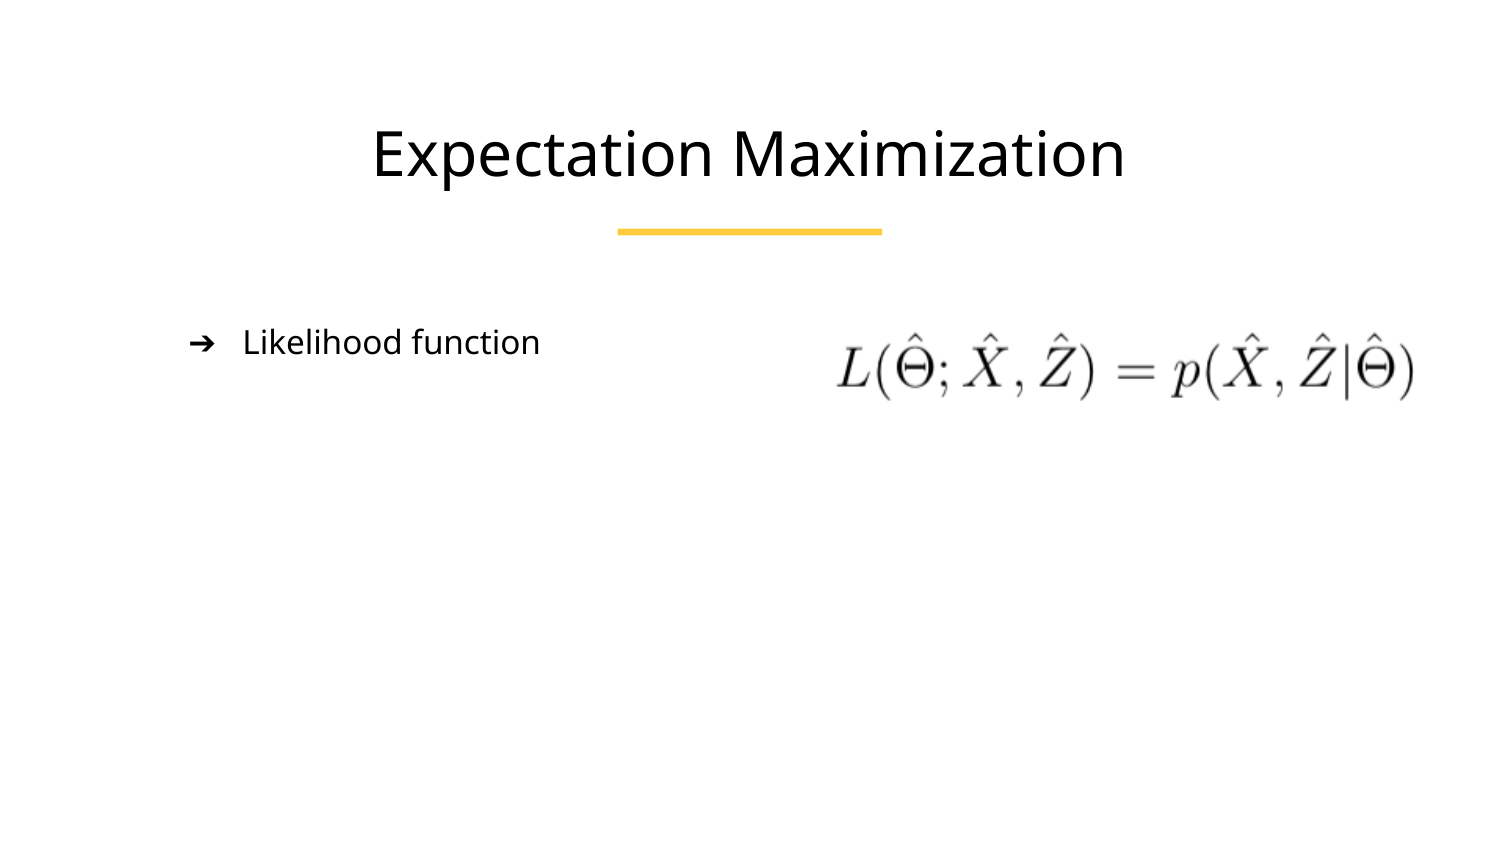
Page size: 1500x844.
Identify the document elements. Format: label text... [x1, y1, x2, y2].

picture [833, 323, 1427, 412]
text_box Likelihood function [152, 286, 807, 786]
text_box Expectation Maximization [0, 99, 1500, 198]
text_box [617, 228, 883, 236]
